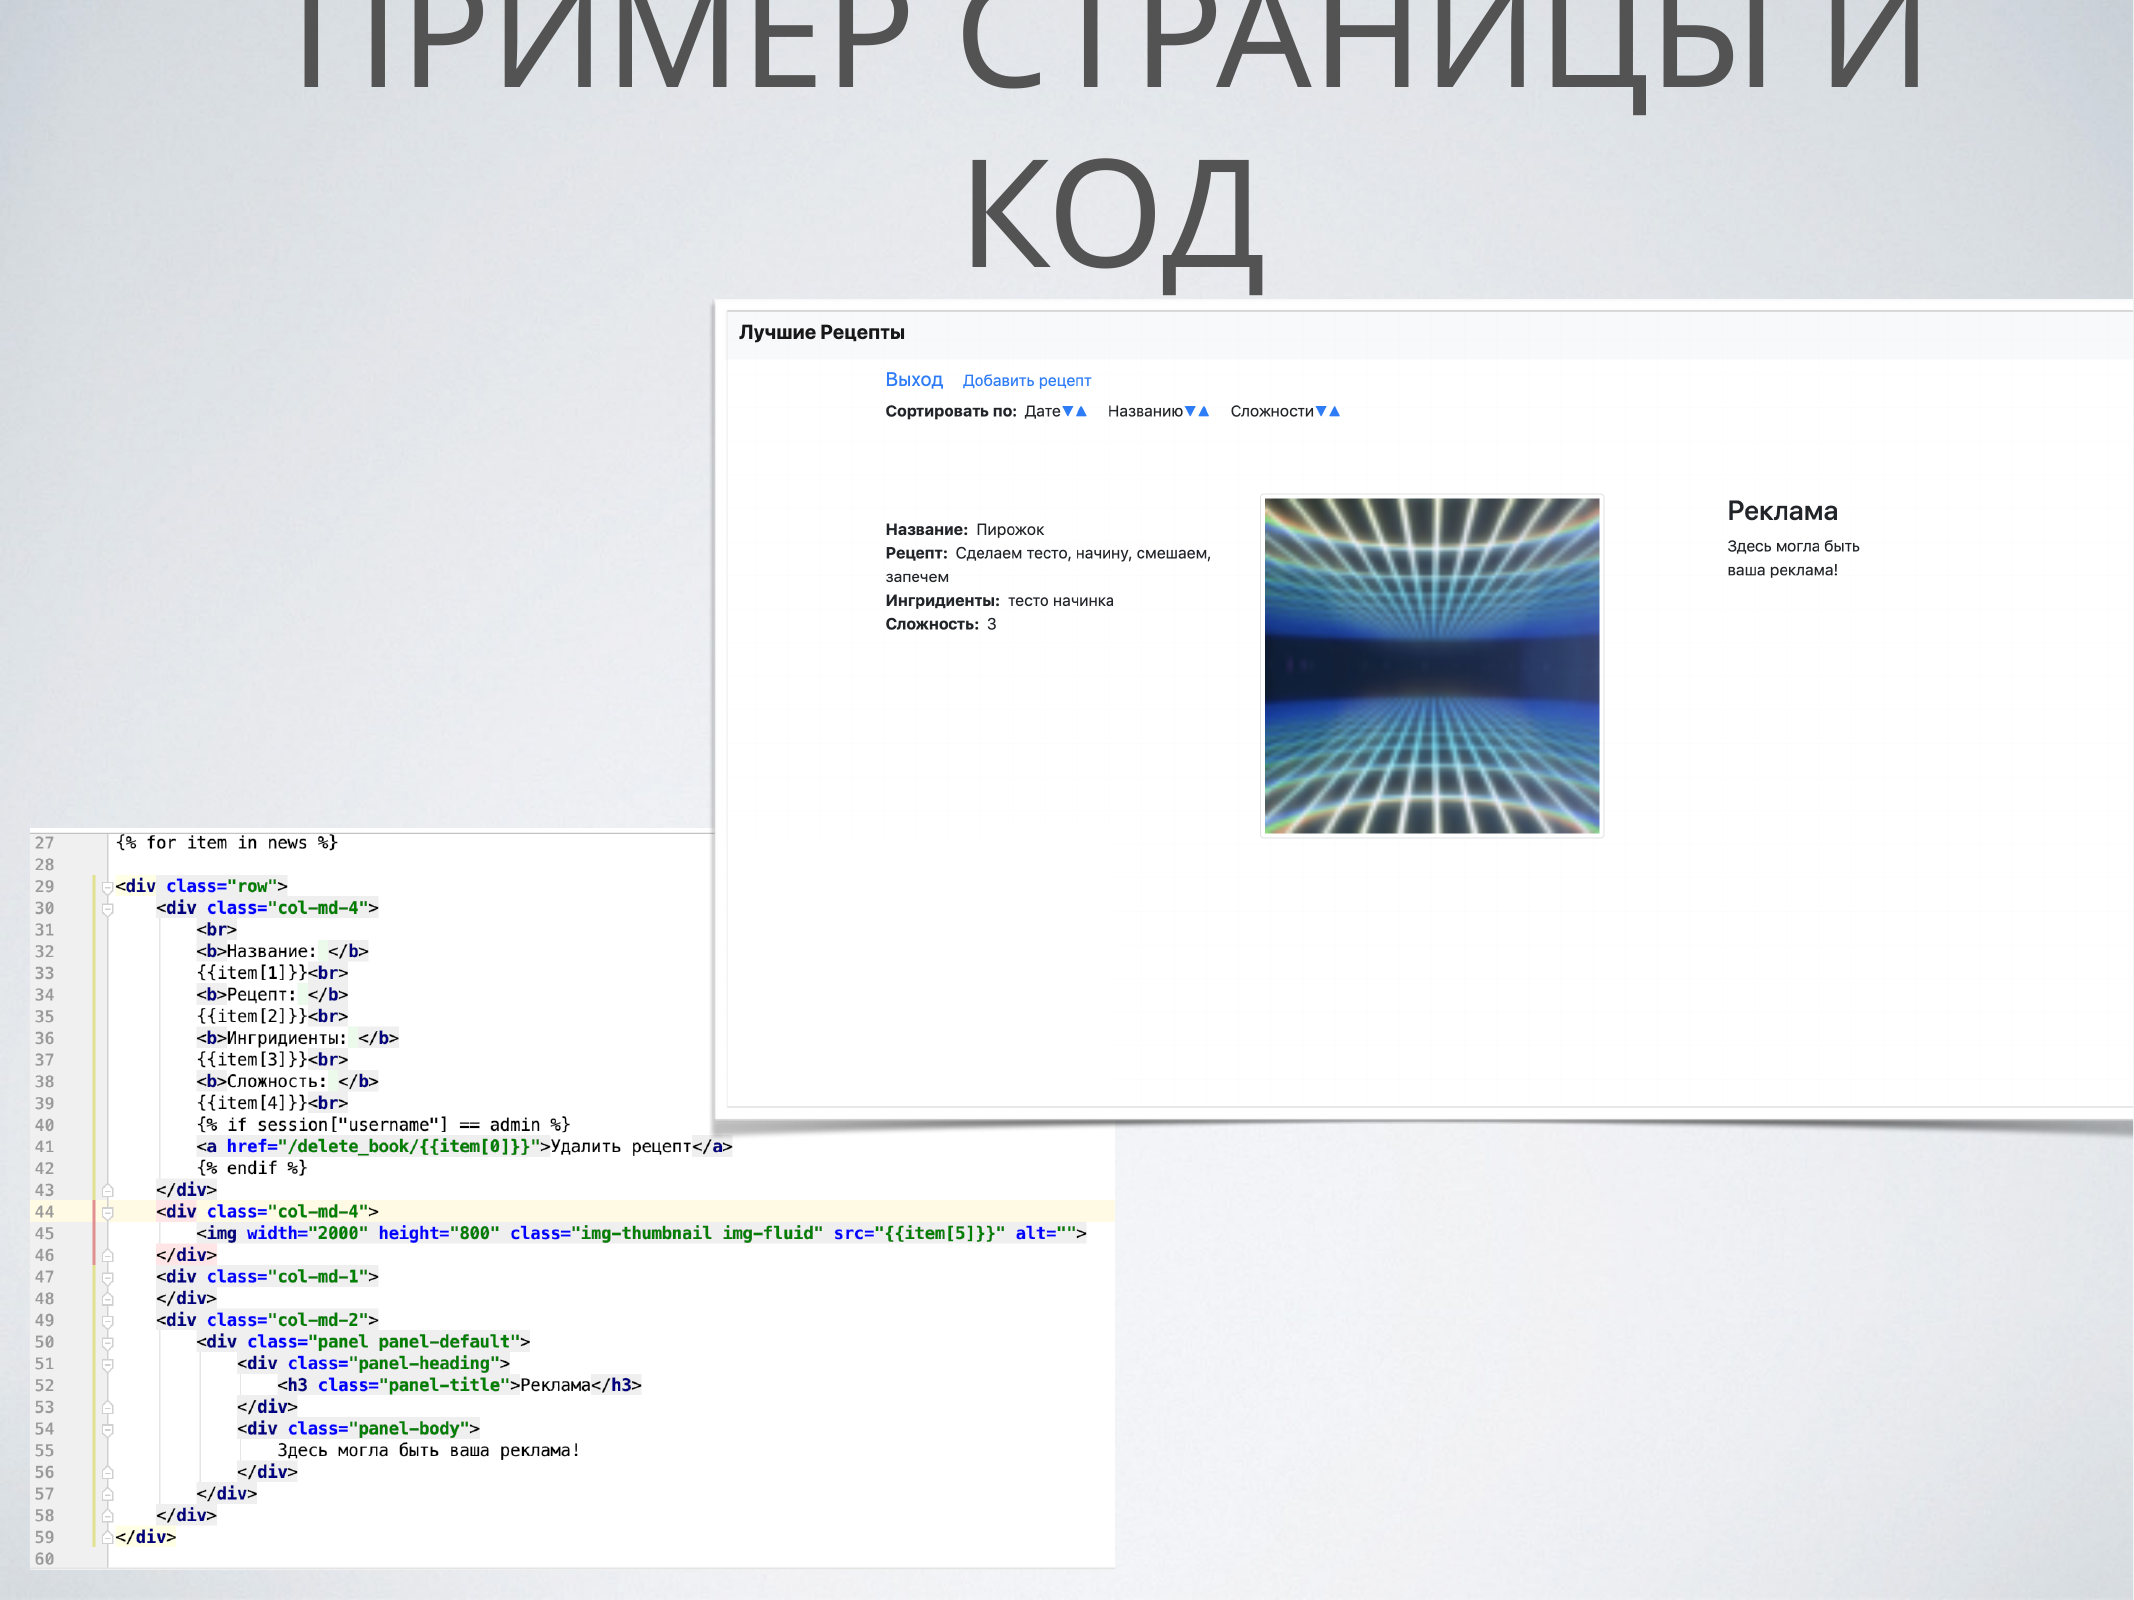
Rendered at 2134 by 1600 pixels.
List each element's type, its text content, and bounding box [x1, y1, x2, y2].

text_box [708, 299, 2134, 1145]
title Пример страницы и код [119, 78, 2105, 307]
picture [0, 0, 2134, 1600]
